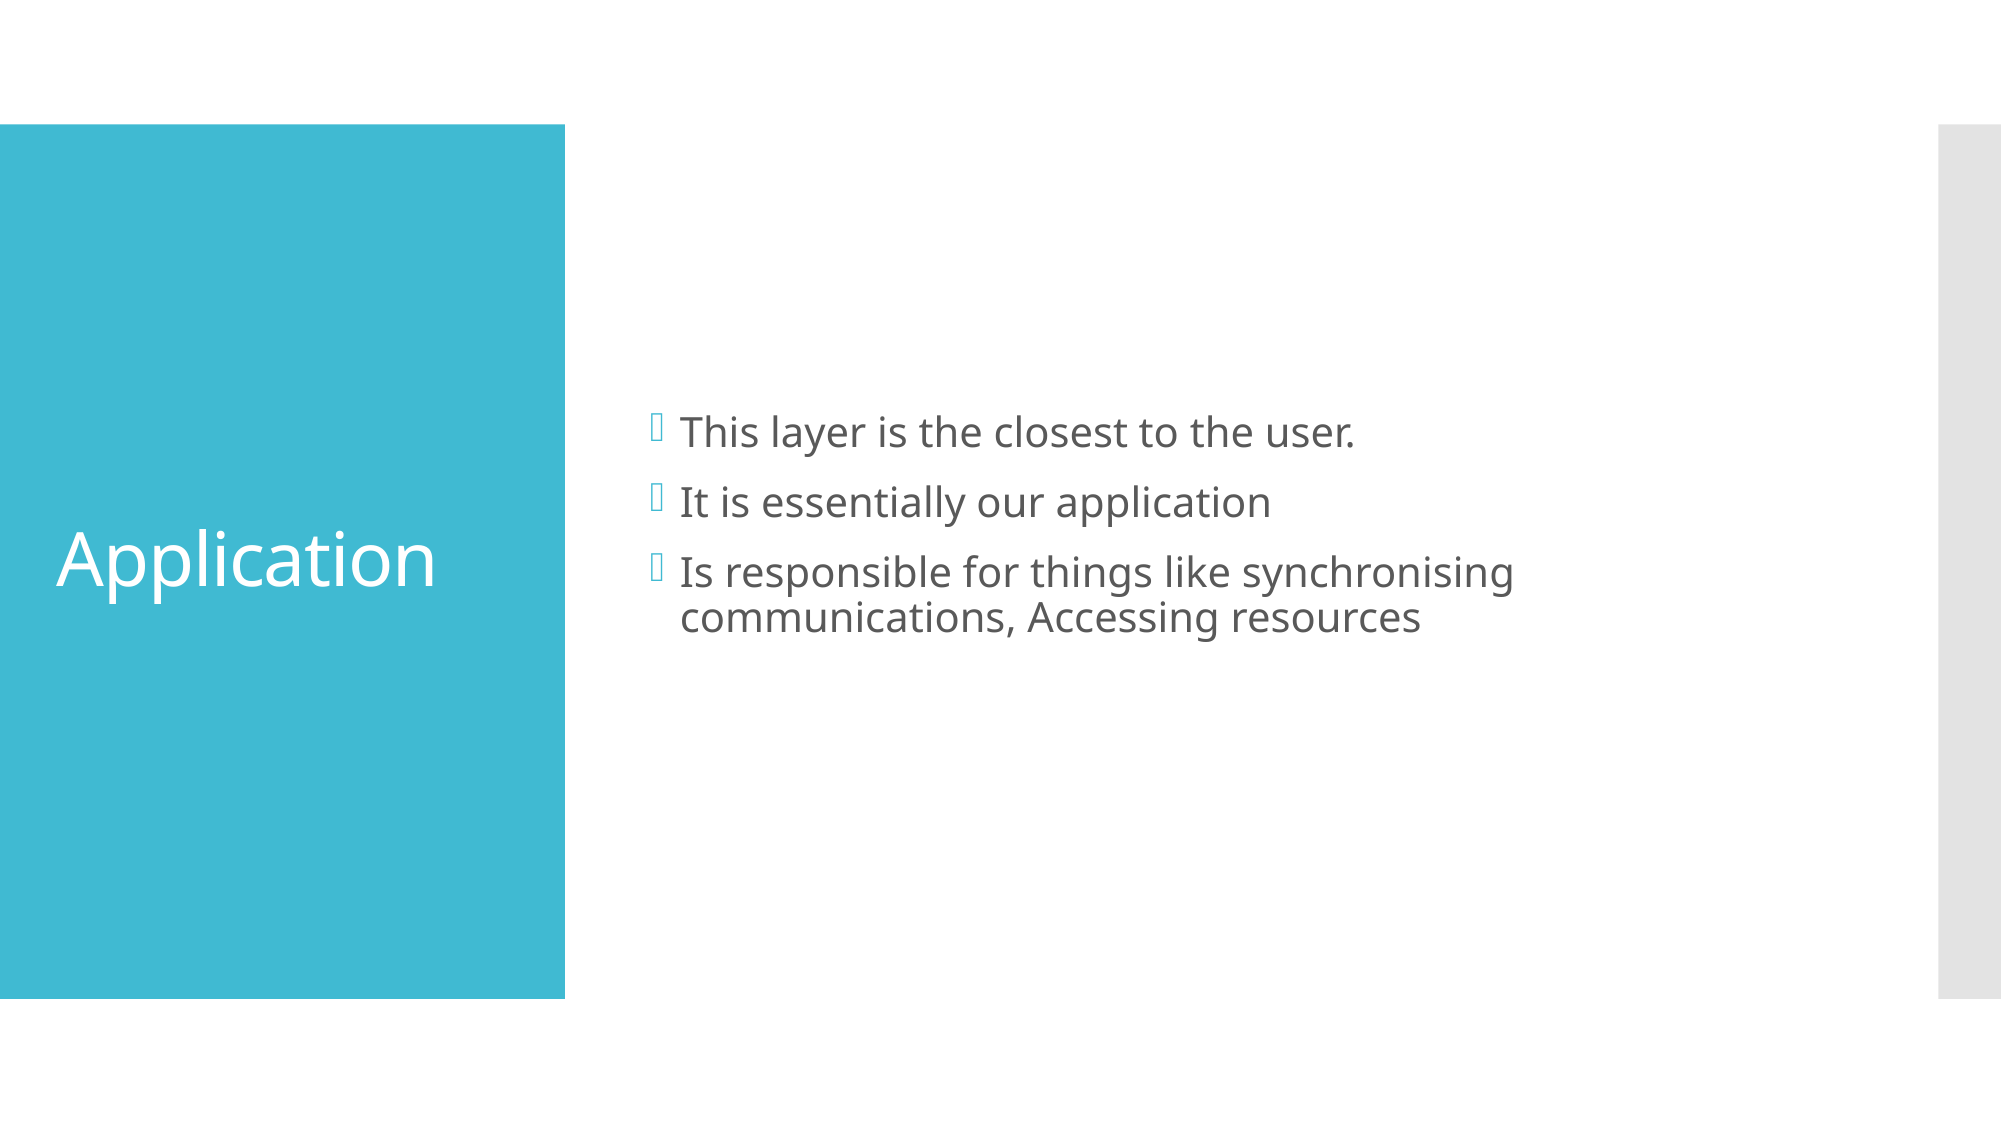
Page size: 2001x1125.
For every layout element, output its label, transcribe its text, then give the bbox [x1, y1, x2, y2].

list This layer is the closest to the user. It is essentially our application Is responsible for things like synchronising communications, Accessing resources [634, 141, 1835, 982]
title Application [41, 184, 525, 940]
